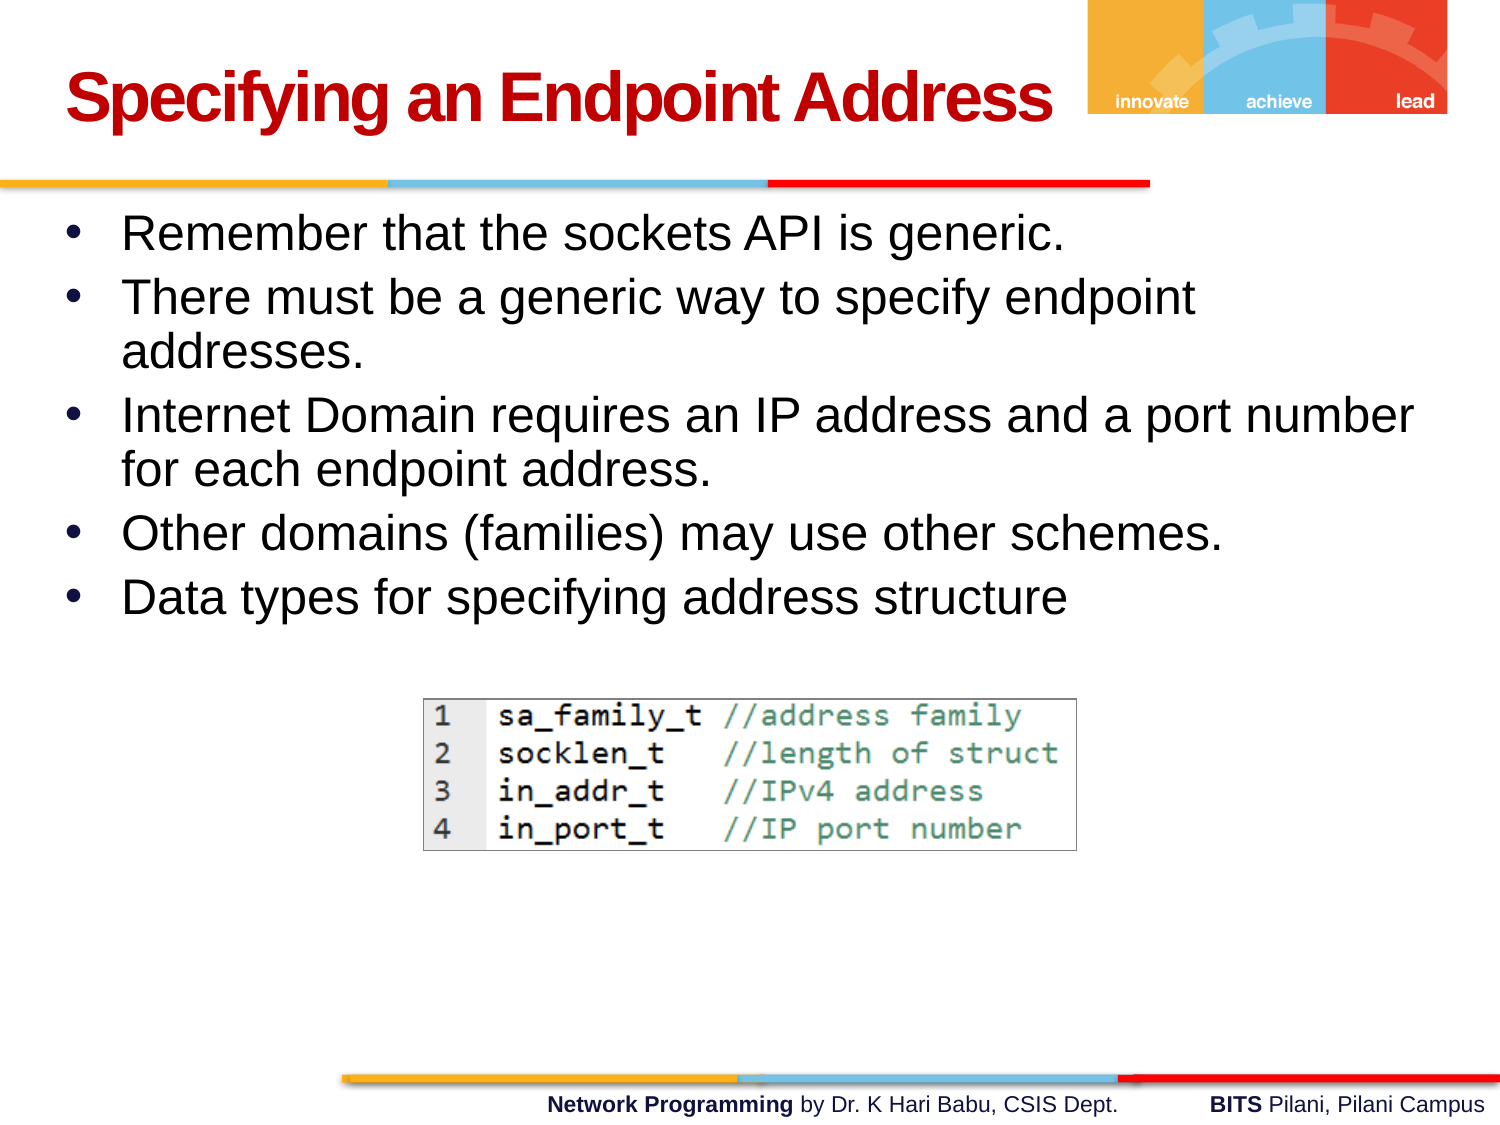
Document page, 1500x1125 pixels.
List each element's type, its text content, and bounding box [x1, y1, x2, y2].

list Specifying an Endpoint Address [49, 24, 1088, 176]
list Remember that the sockets API is generic. There must be a generic way to specify endpoint addresses. Internet Domain requires an IP address and a port number for each endpoint address. Other domains (families) may use other schemes. Data types for specifying address structure [49, 199, 1463, 1038]
picture [1087, 0, 1448, 114]
picture [423, 699, 1076, 851]
